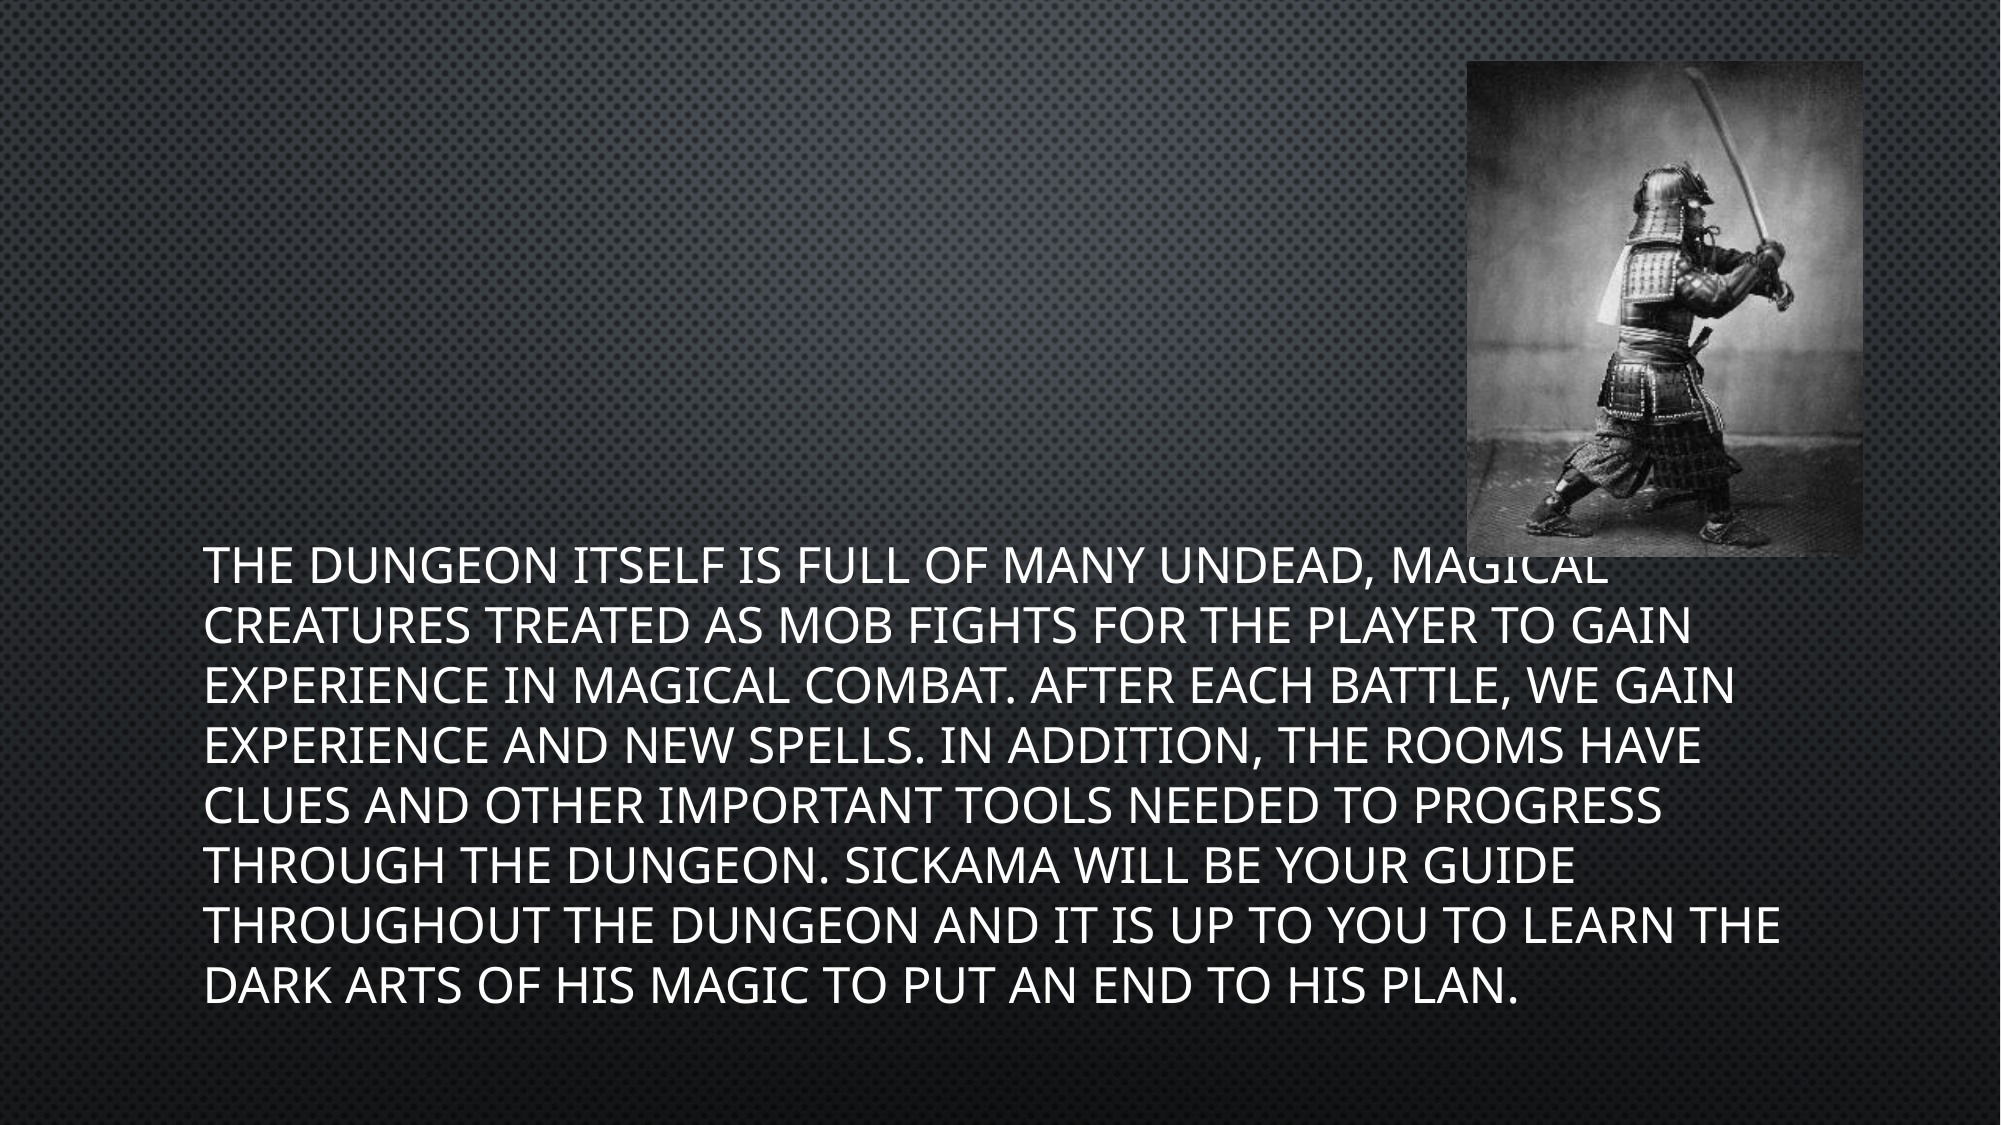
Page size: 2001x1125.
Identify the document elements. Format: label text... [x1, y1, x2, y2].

list The dungeon itself is full of many undead, magical creatures treated as mob fights for the player to gain experience in magical combat. After each battle, we gain experience and new spells. In addition, the rooms have clues and other important tools needed to progress through the dungeon. Sickama will be your guide throughout the dungeon and it is up to you to learn the dark arts of his magic to put an end to his plan. [187, 525, 1813, 1039]
picture [0, 0, 2001, 1125]
